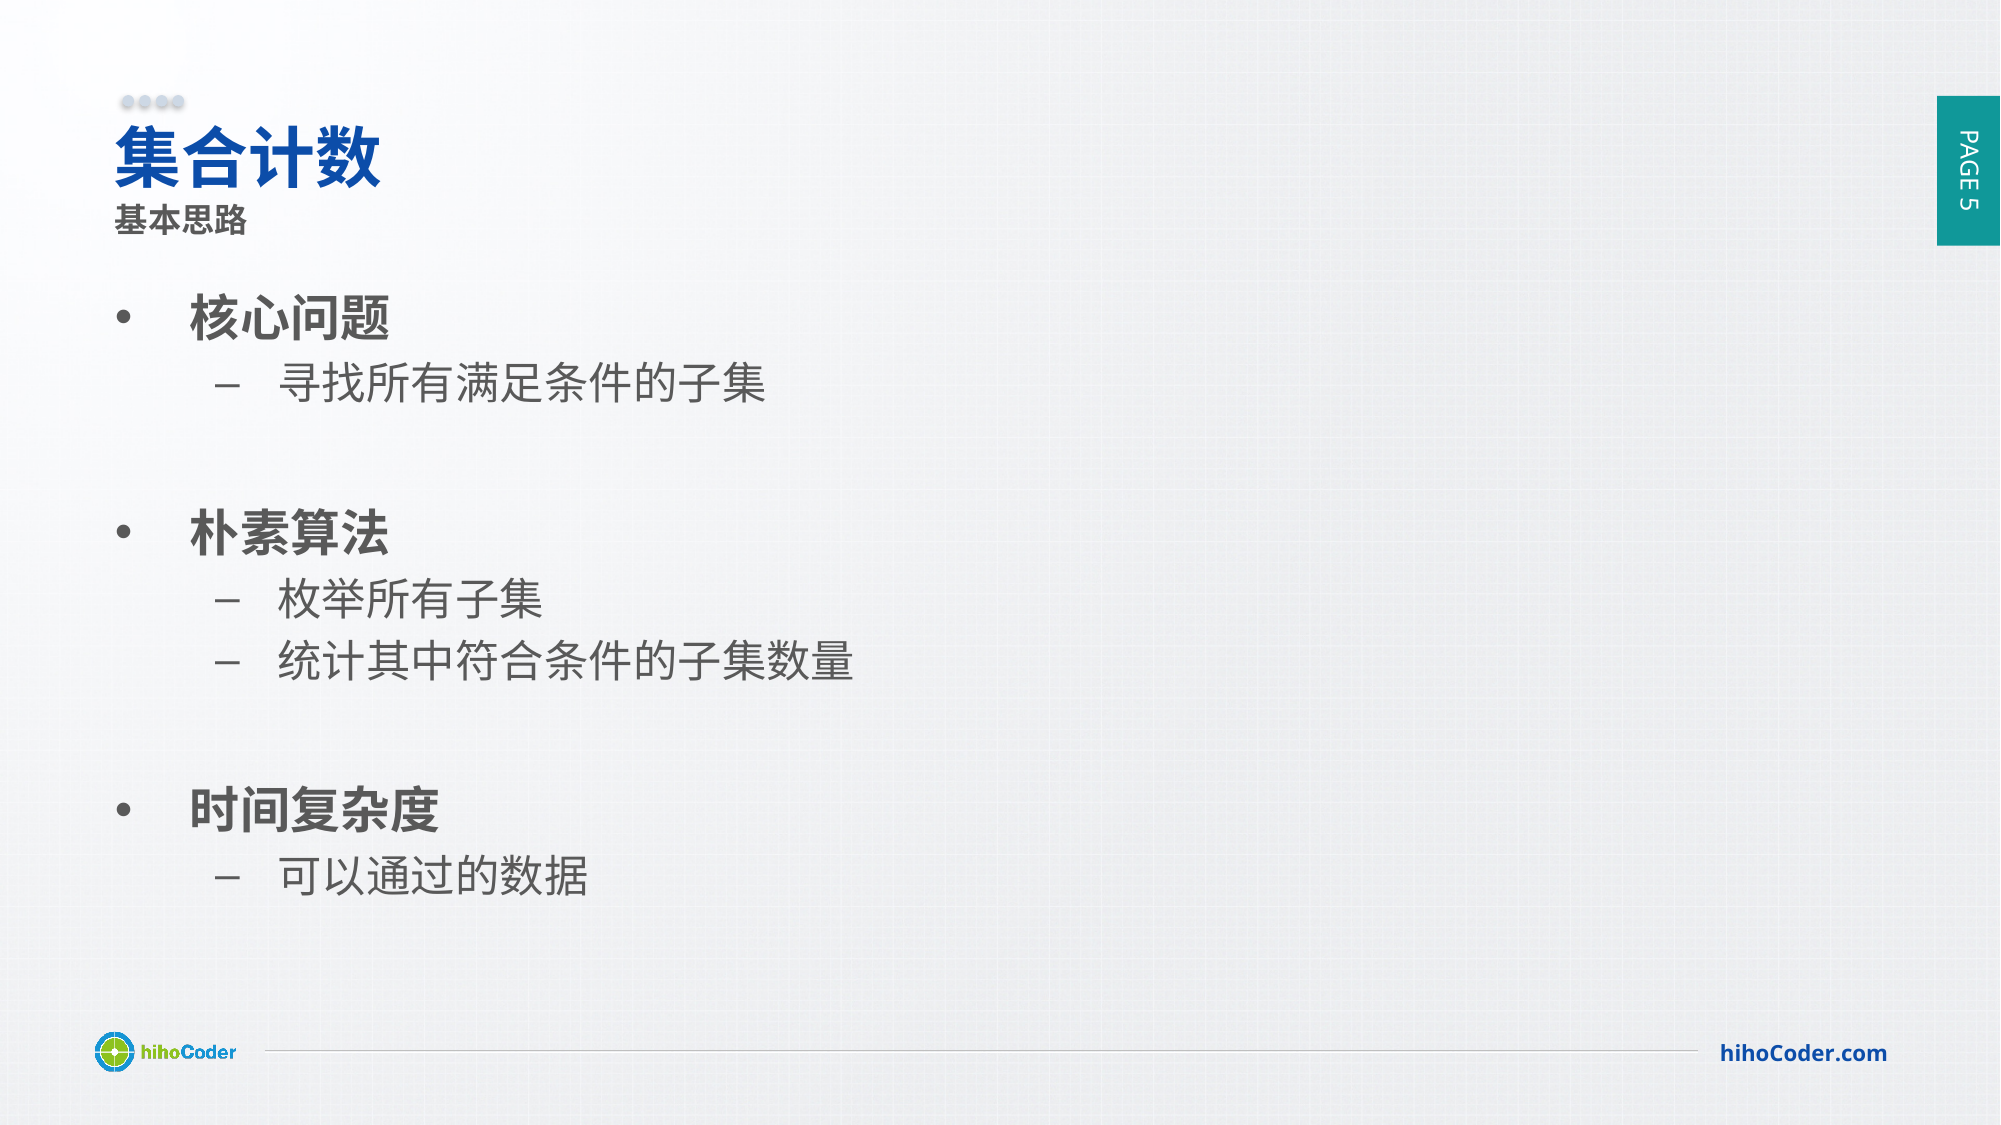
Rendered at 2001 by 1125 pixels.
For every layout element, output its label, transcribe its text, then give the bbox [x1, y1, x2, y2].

title 集合计数 [99, 62, 1900, 250]
picture [0, 0, 2000, 1125]
list 基本思路 [99, 191, 1200, 263]
